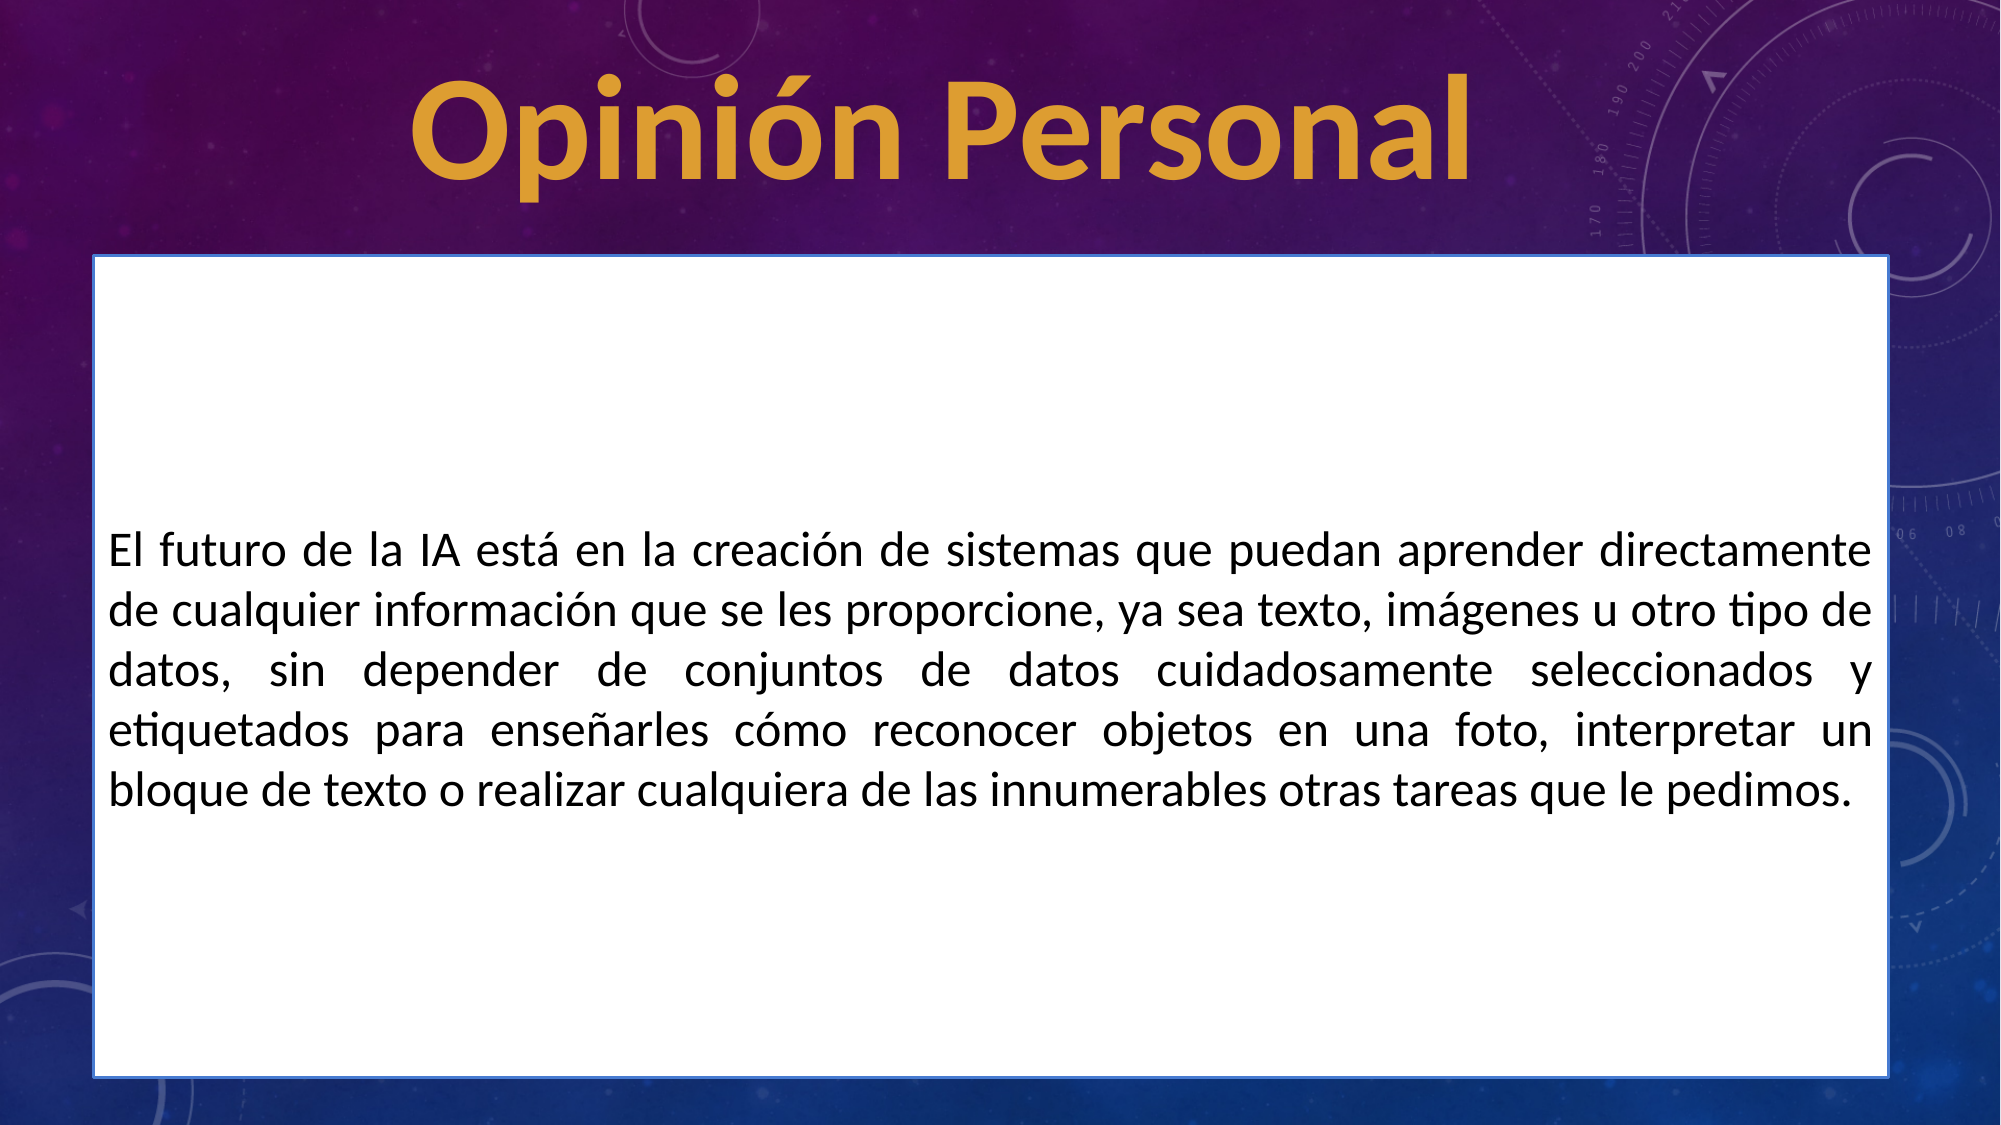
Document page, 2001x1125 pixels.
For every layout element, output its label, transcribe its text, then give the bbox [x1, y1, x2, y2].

picture [0, 0, 2001, 1125]
text_box El futuro de la IA está en la creación de sistemas que puedan aprender directamente de cualquier información que se les proporcione, ya sea texto, imágenes u otro tipo de datos, sin depender de conjuntos de datos cuidadosamente seleccionados y etiquetados para enseñarles cómo reconocer objetos en una foto, interpretar un bloque de texto o realizar cualquiera de las innumerables otras tareas que le pedimos. [92, 254, 1890, 1079]
text_box Opinión Personal [394, 21, 1493, 217]
